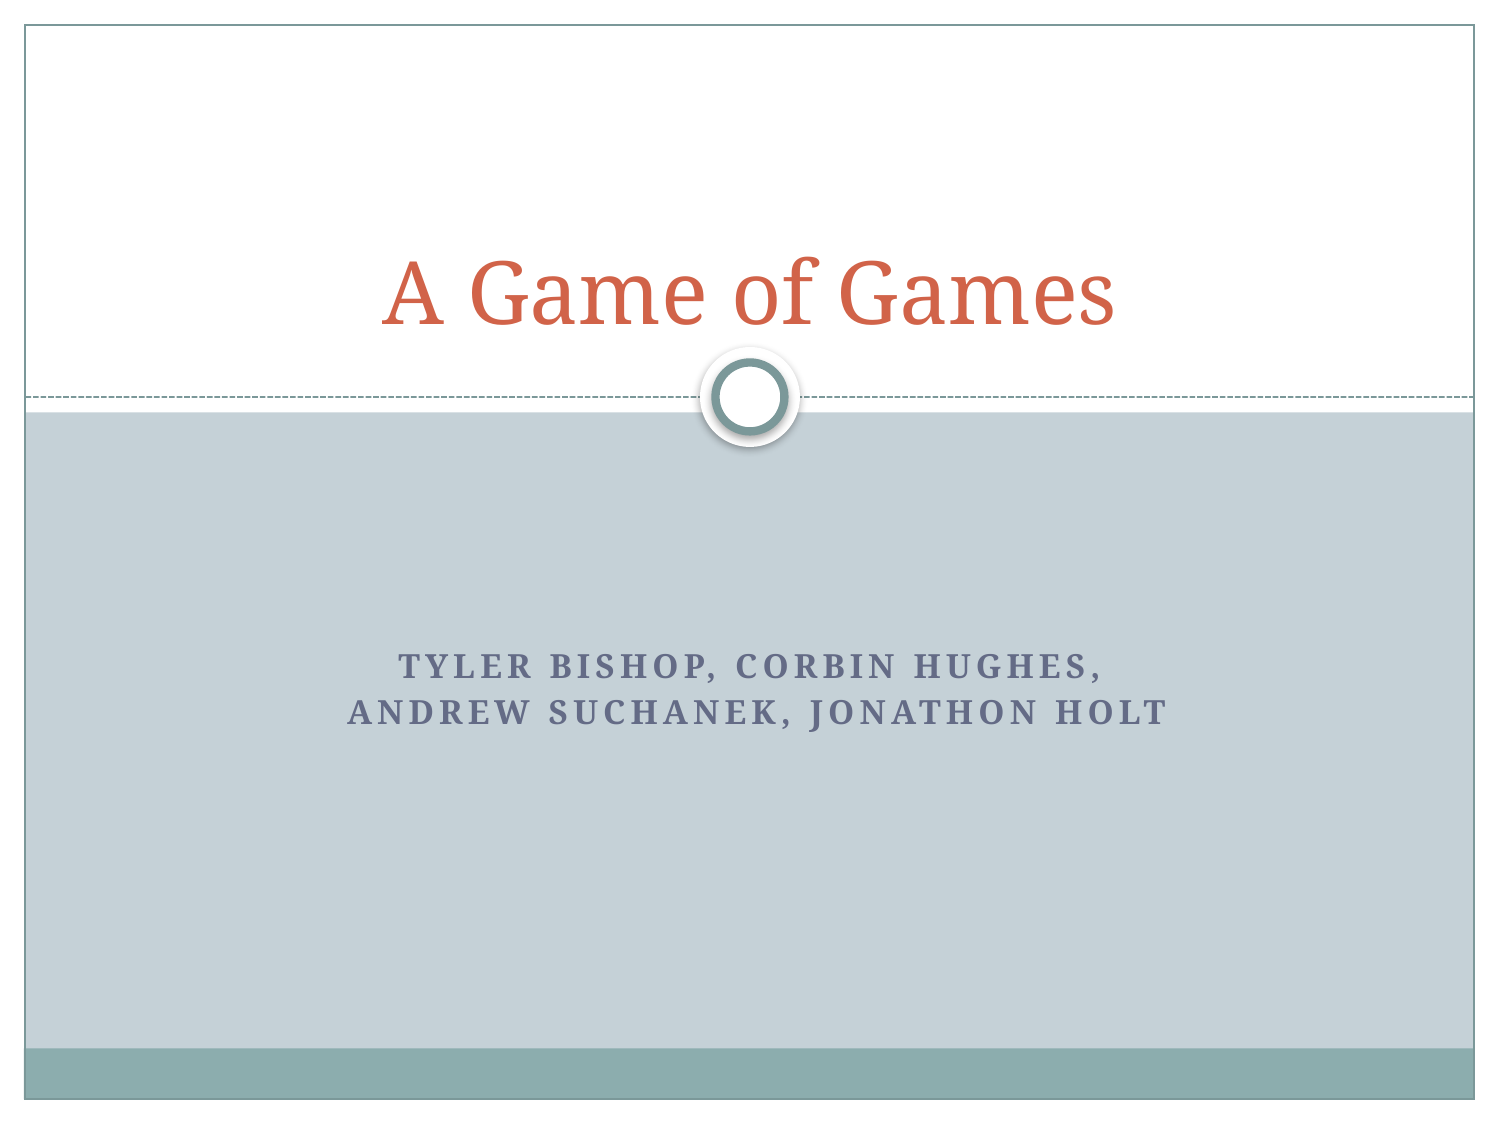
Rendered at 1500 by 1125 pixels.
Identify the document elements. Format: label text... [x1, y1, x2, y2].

title A Game of Games [112, 62, 1388, 350]
subtitle Tyler Bishop, Corbin Hughes, Andrew Suchanek, Jonathon Holt [75, 637, 1425, 925]
